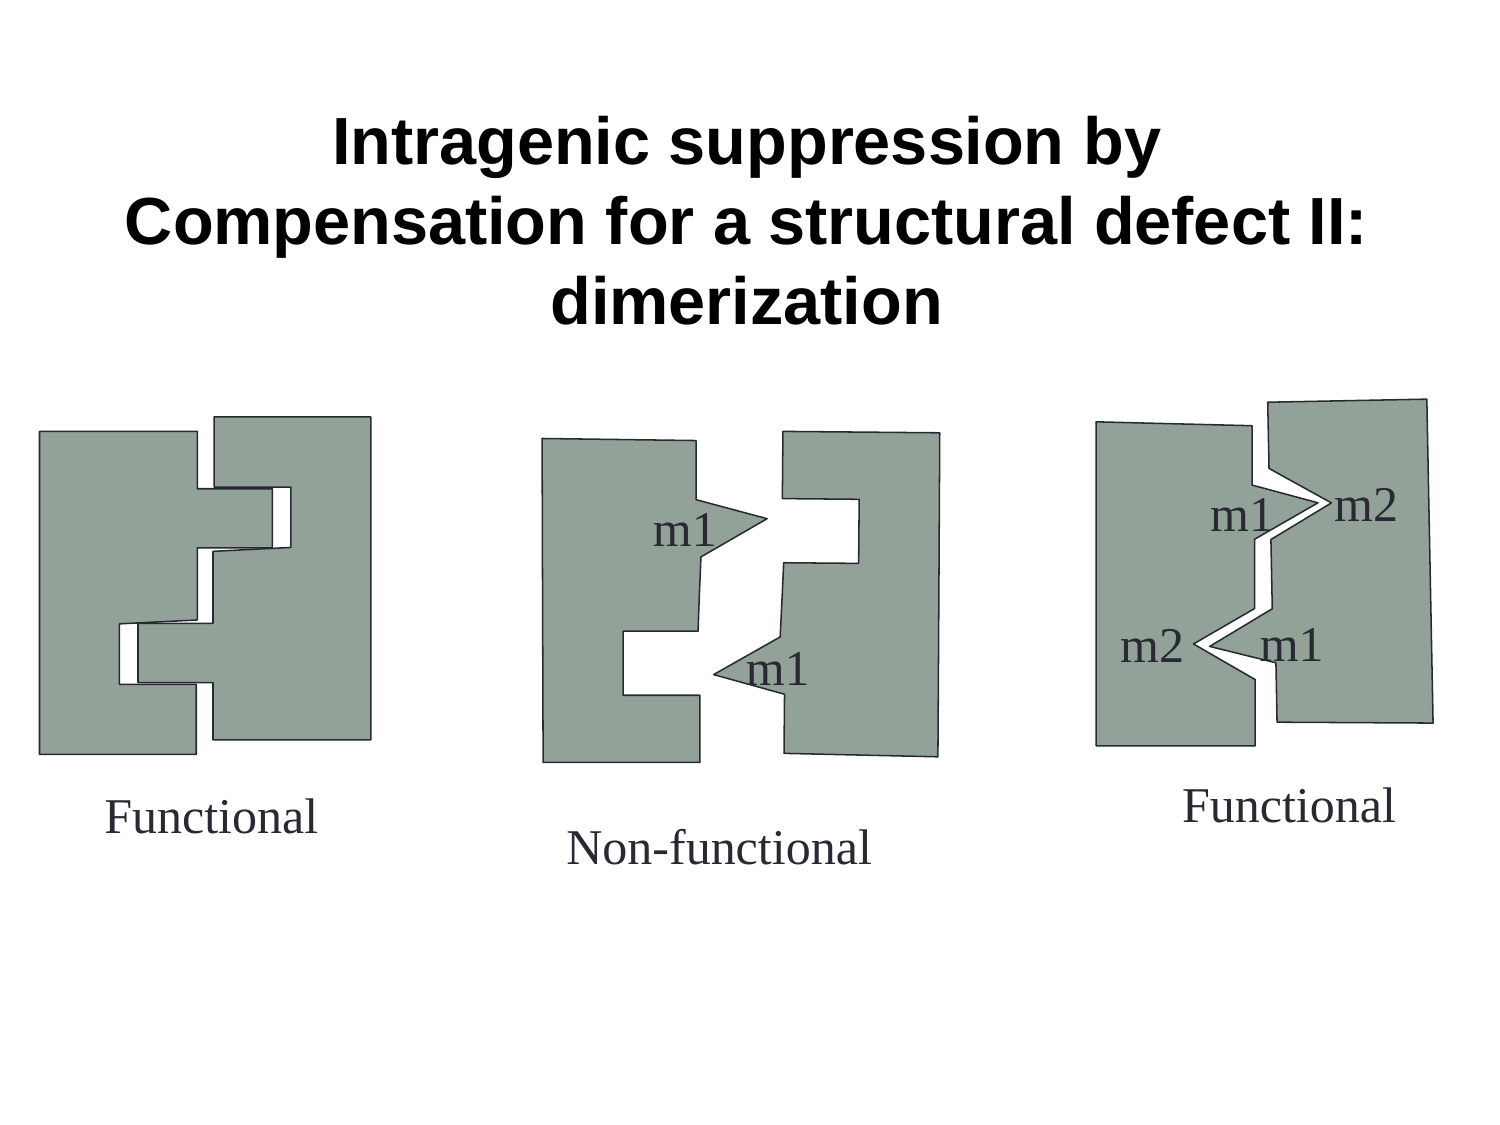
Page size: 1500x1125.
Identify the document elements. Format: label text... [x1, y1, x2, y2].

title Intragenic suppression by Compensation for a structural defect II: dimerization [109, 123, 1385, 312]
text_box m2 [1105, 604, 1200, 680]
text_box Non-functional [551, 807, 888, 883]
text_box [542, 438, 701, 763]
text_box m1 [1245, 604, 1339, 680]
text_box [39, 431, 273, 755]
text_box [1267, 399, 1434, 724]
text_box m1 [731, 628, 825, 704]
text_box [1290, 495, 1318, 519]
text_box [1096, 421, 1256, 746]
text_box m1 [1195, 473, 1290, 549]
text_box m2 [1319, 463, 1414, 539]
text_box [138, 416, 371, 740]
text_box [1209, 625, 1245, 656]
text_box [713, 664, 731, 680]
text_box [732, 509, 768, 539]
text_box Functional [89, 776, 334, 852]
text_box [780, 431, 940, 757]
text_box m1 [638, 488, 732, 564]
text_box Functional [1167, 765, 1424, 840]
